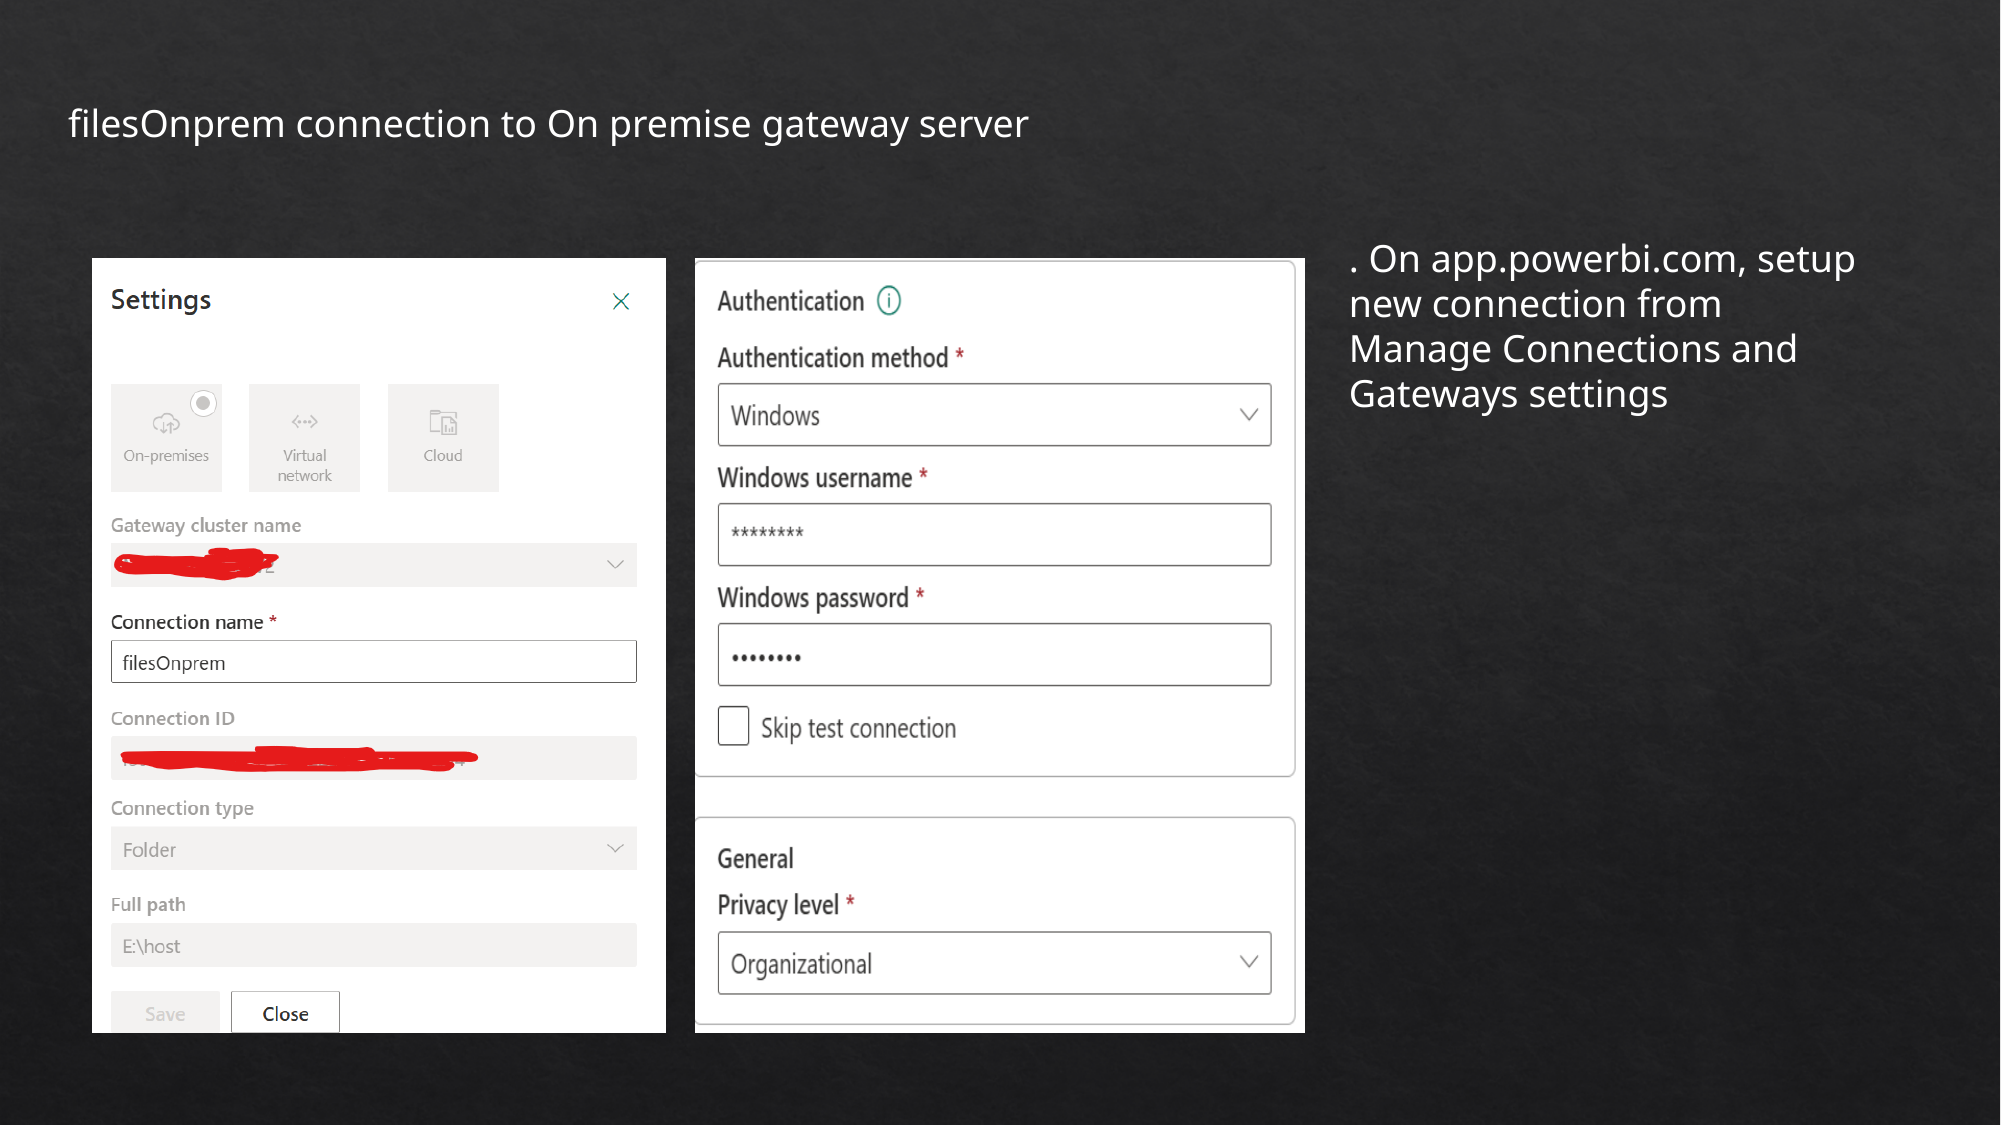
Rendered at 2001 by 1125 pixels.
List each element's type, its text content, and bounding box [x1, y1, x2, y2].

picture [695, 257, 1305, 1033]
picture [91, 257, 666, 1033]
text_box filesOnprem connection to On premise gateway server [53, 92, 1054, 153]
text_box . On app.powerbi.com, setup new connection from Manage Connections and Gateways settings [1334, 227, 1883, 423]
